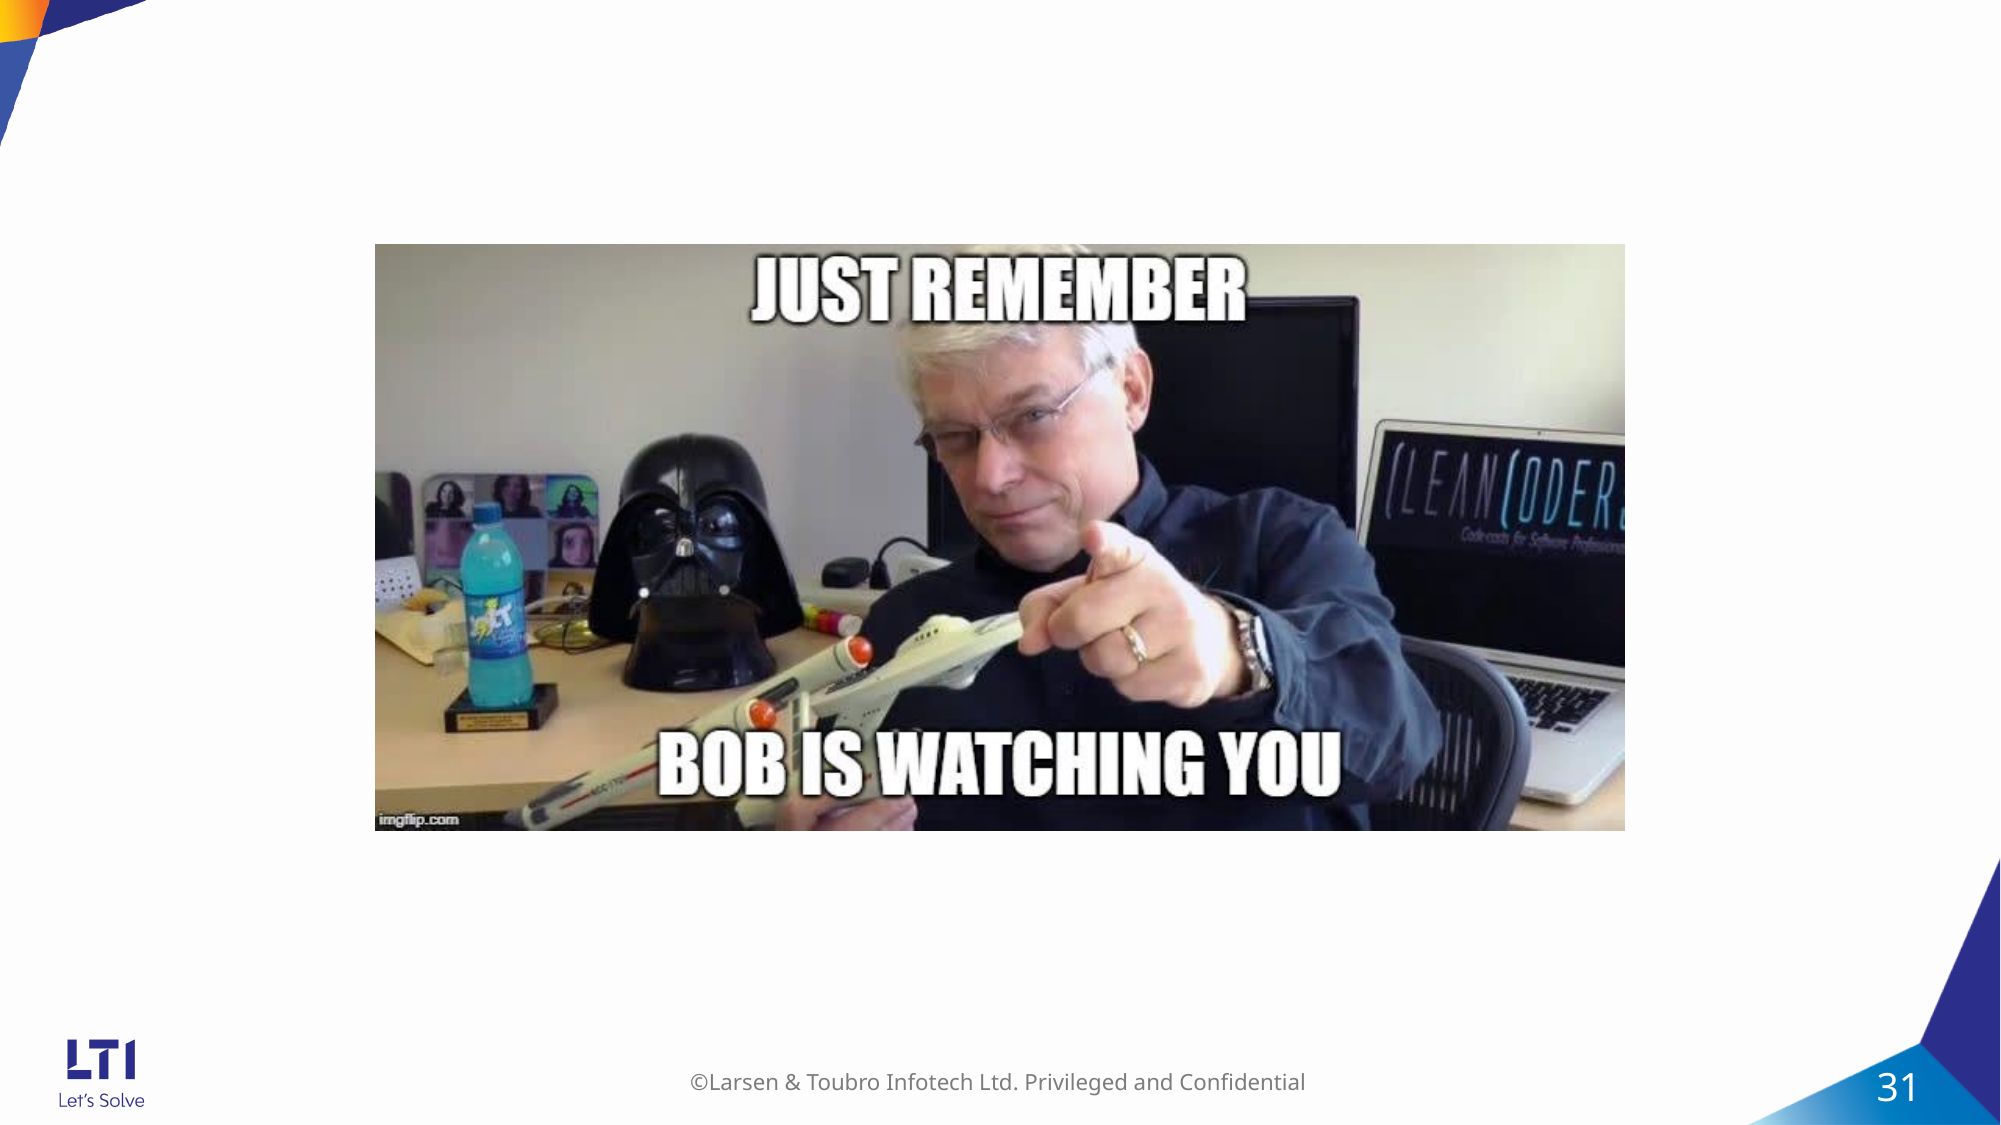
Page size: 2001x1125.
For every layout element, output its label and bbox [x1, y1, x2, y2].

picture [45, 1028, 158, 1118]
picture [374, 244, 1626, 832]
picture [0, 0, 146, 147]
picture [1718, 854, 2001, 1125]
